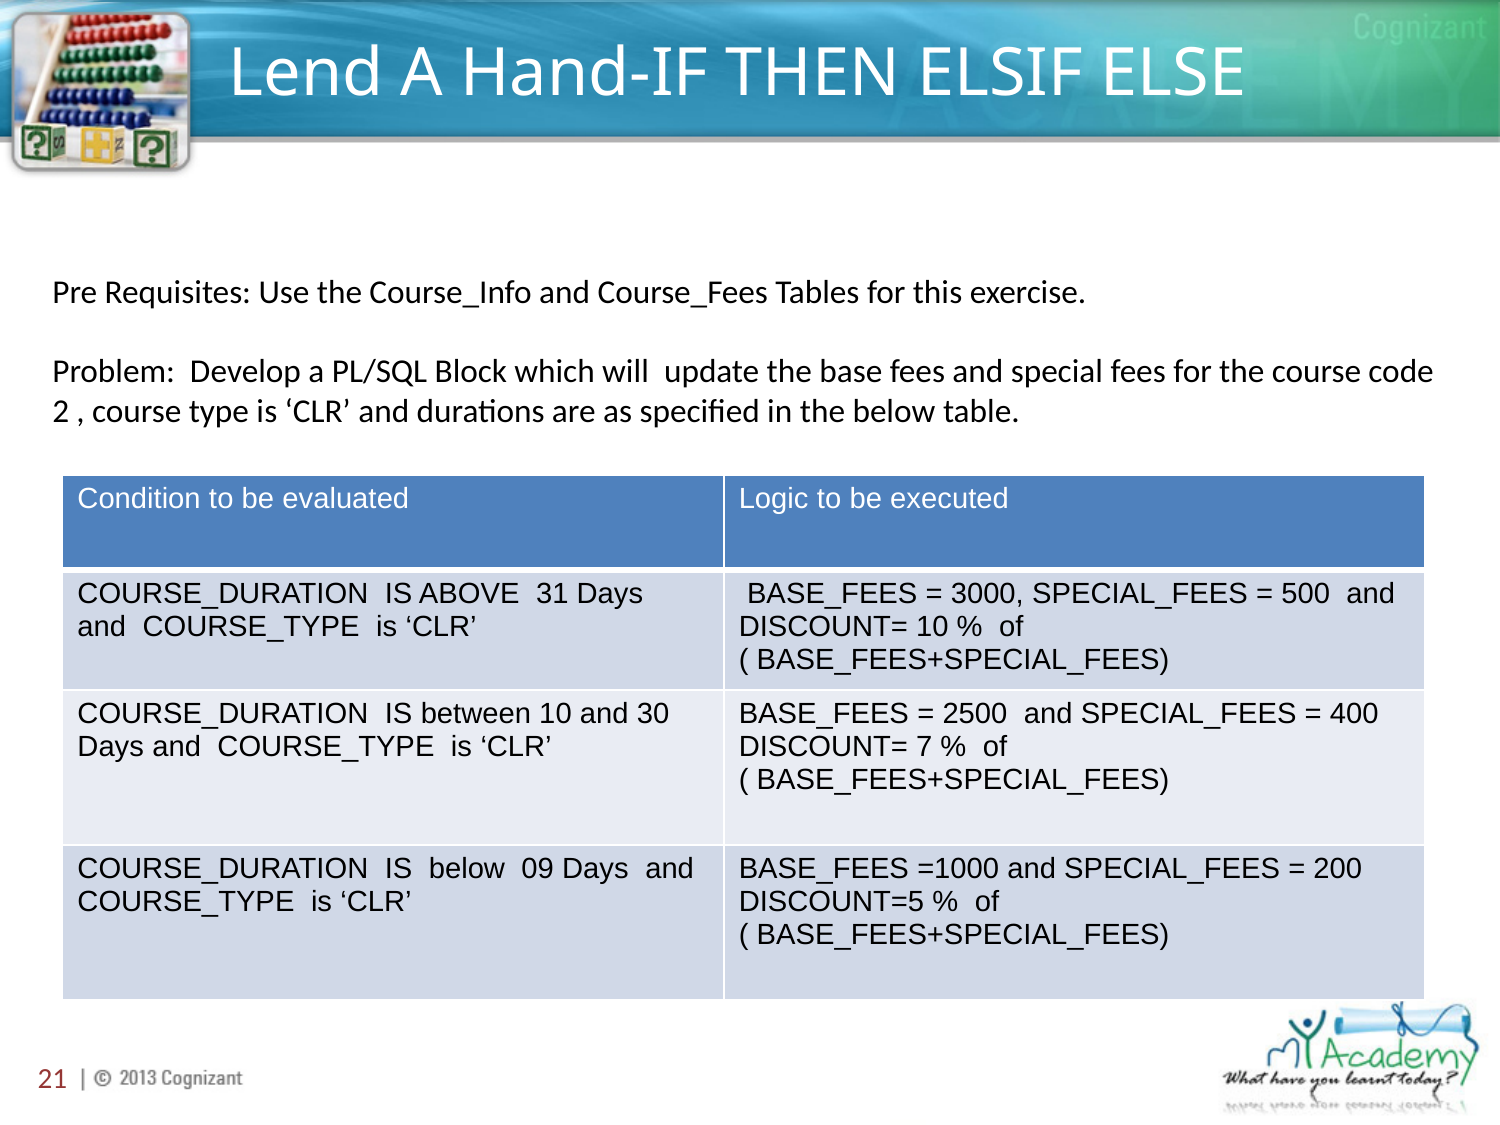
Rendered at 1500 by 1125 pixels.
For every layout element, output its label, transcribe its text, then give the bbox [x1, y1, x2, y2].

slide_number 21 [22, 1052, 98, 1098]
table_header Logic to be executed [725, 476, 1424, 567]
picture [0, 0, 1500, 1125]
table_cell COURSE_DURATION IS between 10 and 30 Days and COURSE_TYPE is ‘CLR’ [63, 691, 723, 844]
table_cell BASE_FEES = 3000, SPECIAL_FEES = 500 and DISCOUNT= 10 % of ( BASE_FEES+SPECIAL_FEES) [725, 573, 1424, 689]
text_box Pre Requisites: Use the Course_Info and Course_Fees Tables for this exercise. Problem: Develop a PL/SQL Block which will update the base fees and special fees for the course code 2 , course type is ‘CLR’ and durations are as specified in the below table. [37, 262, 1463, 437]
table_cell COURSE_DURATION IS ABOVE 31 Days and COURSE_TYPE is ‘CLR’ [63, 573, 723, 689]
table_cell COURSE_DURATION IS below 09 Days and COURSE_TYPE is ‘CLR’ [63, 846, 723, 999]
table_header Condition to be evaluated [63, 476, 723, 567]
title Lend A Hand-IF THEN ELSIF ELSE [213, 0, 1500, 163]
table_cell BASE_FEES =1000 and SPECIAL_FEES = 200 DISCOUNT=5 % of ( BASE_FEES+SPECIAL_FEES) [725, 846, 1424, 999]
table_cell BASE_FEES = 2500 and SPECIAL_FEES = 400 DISCOUNT= 7 % of ( BASE_FEES+SPECIAL_FEES) [725, 691, 1424, 844]
